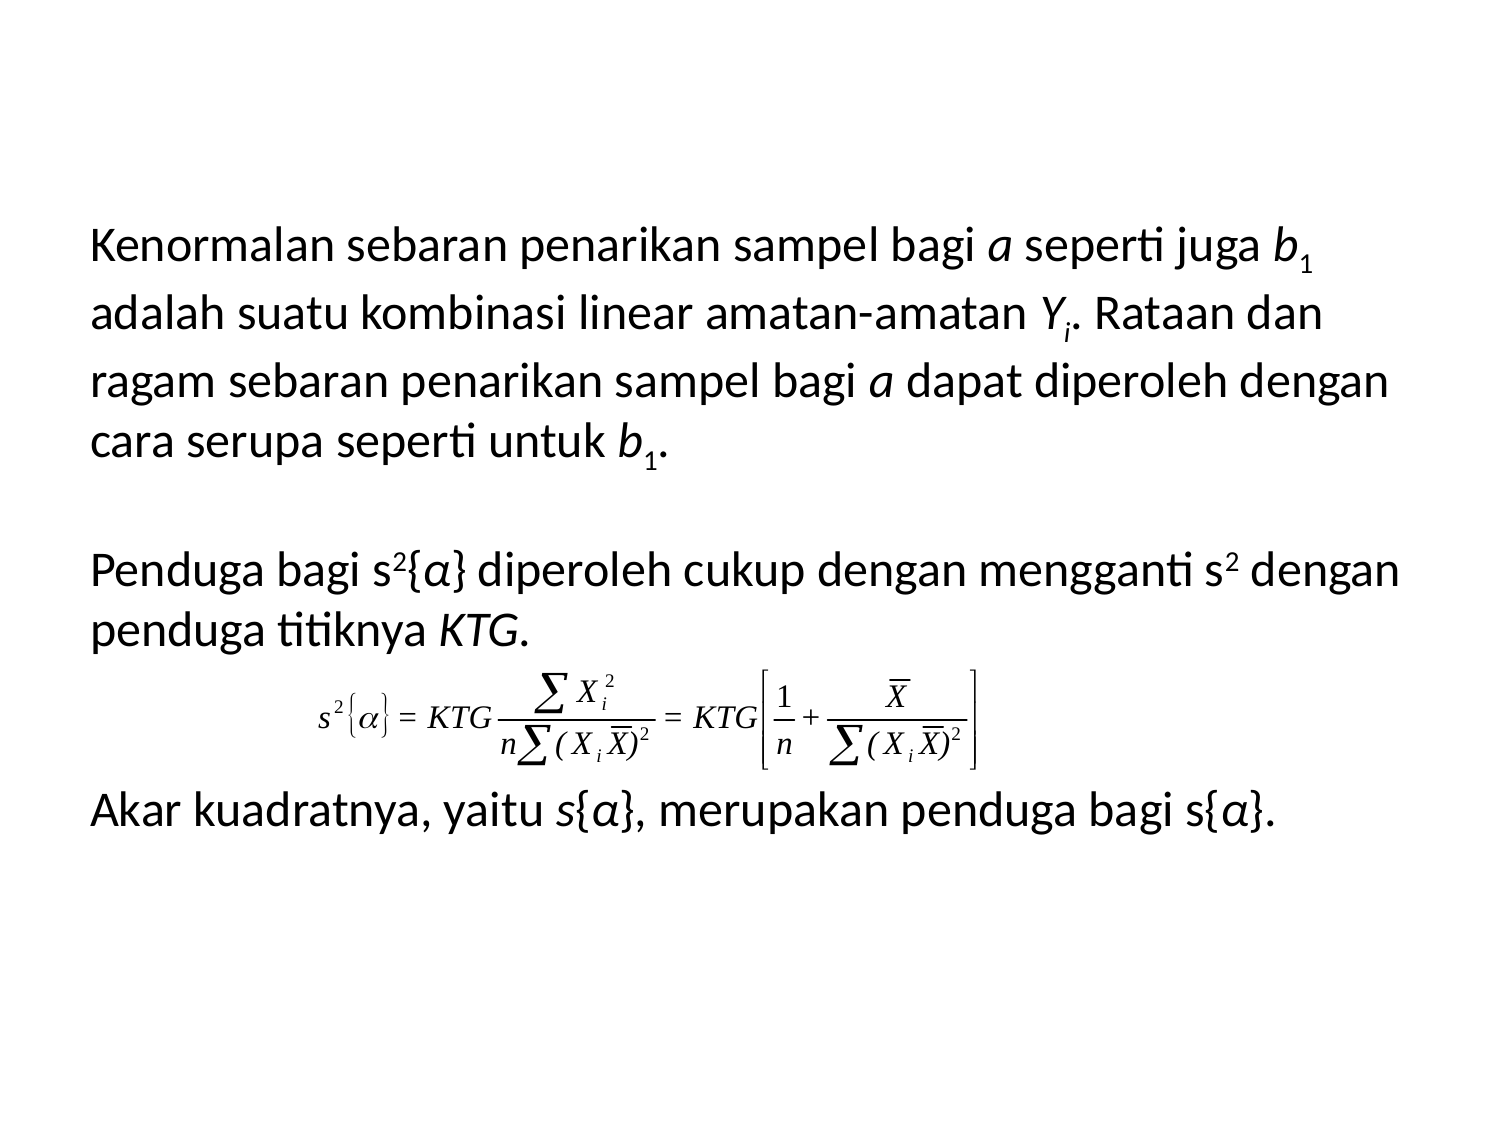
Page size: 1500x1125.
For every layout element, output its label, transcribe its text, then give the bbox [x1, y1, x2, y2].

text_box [312, 662, 988, 778]
title Kenormalan sebaran penarikan sampel bagi a seperti juga b1 adalah suatu kombinasi linear amatan-amatan Yi­. Rataan dan ragam sebaran penarikan sampel bagi a dapat diperoleh dengan cara serupa seperti untuk b1. Penduga bagi s2{α} diperoleh cukup dengan mengganti s2 dengan penduga titiknya KTG. Akar kuadratnya, yaitu s{α}, merupakan penduga bagi s{α}. [75, 45, 1450, 1063]
